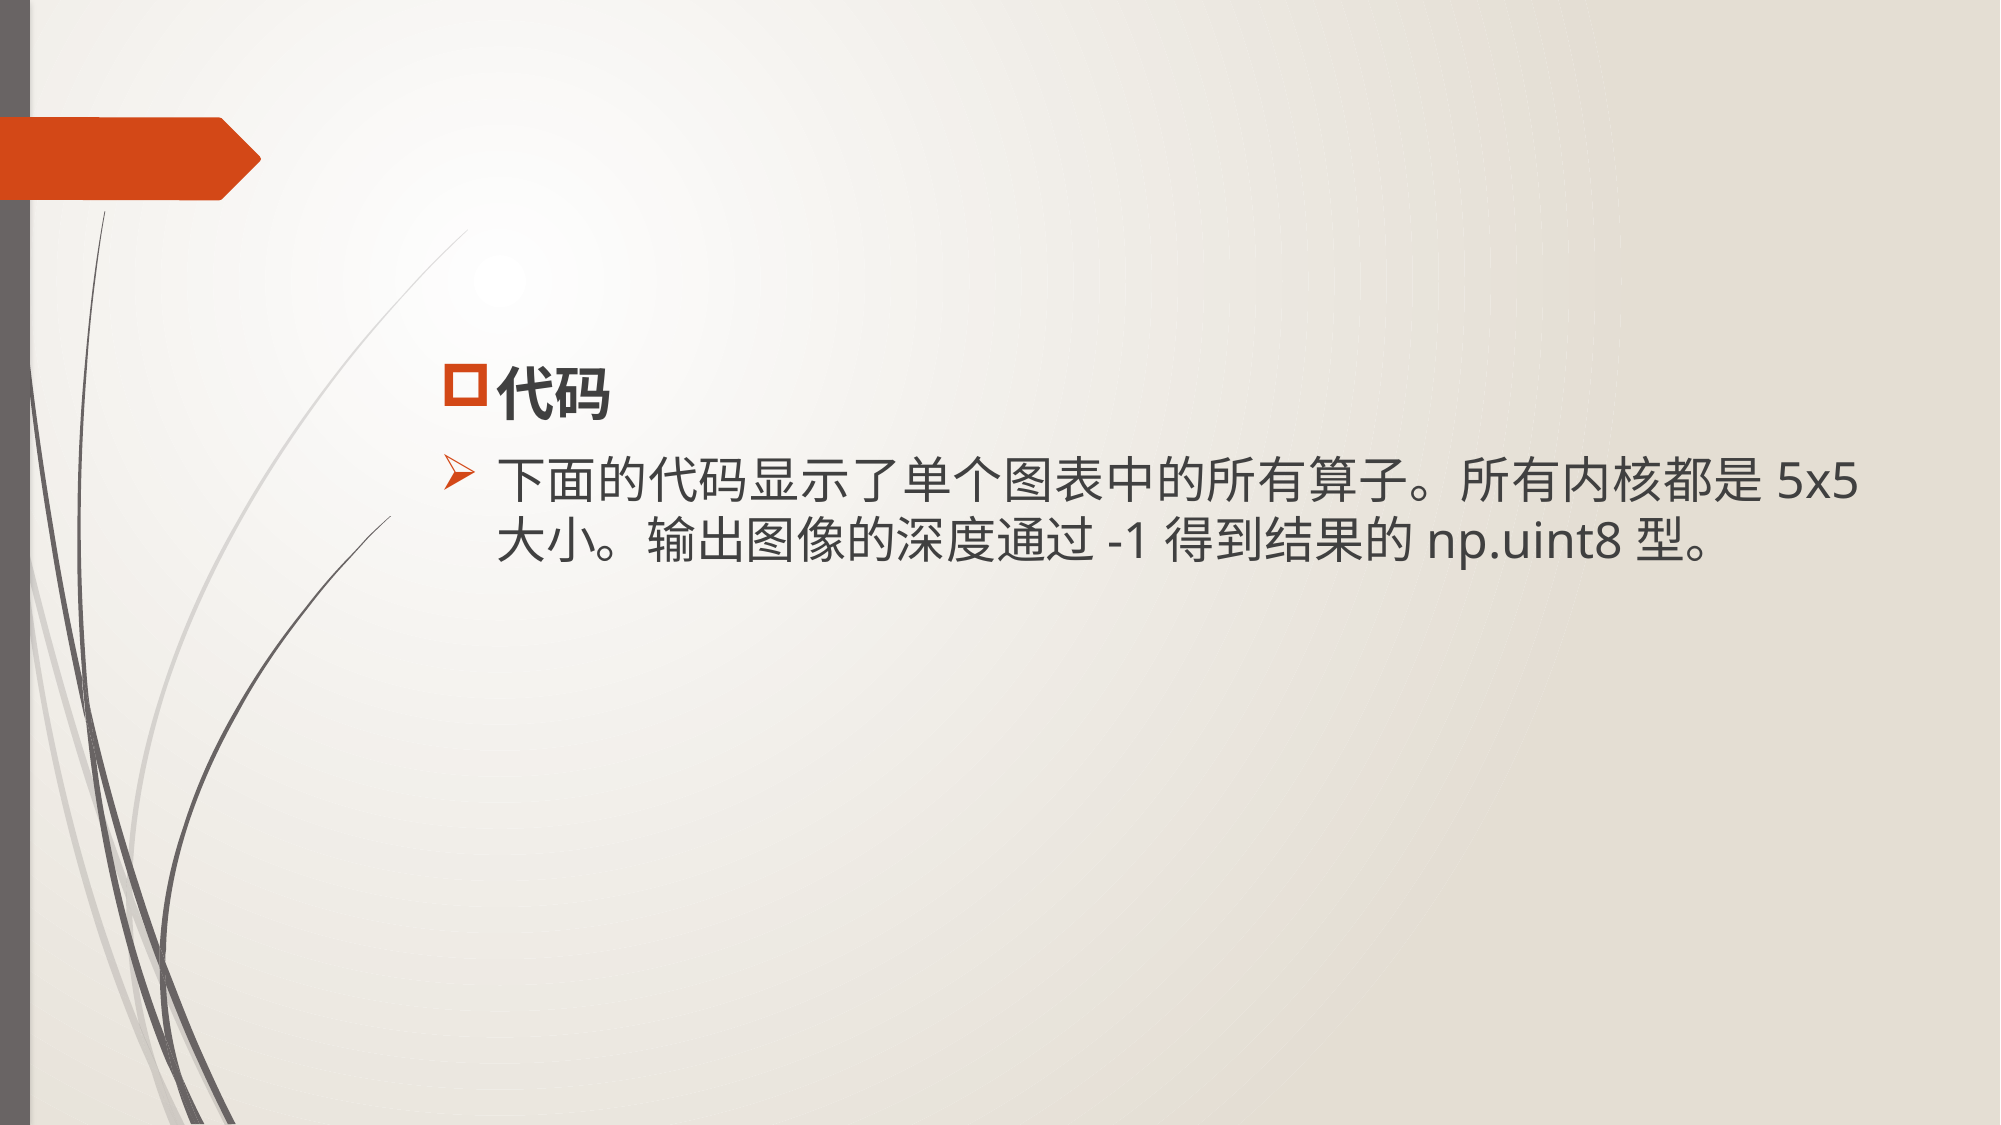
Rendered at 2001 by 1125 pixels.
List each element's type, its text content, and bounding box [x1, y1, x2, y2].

list 代码 下面的代码显示了单个图表中的所有算子。所有内核都是5x5大小。输出图像的深度通过-1得到结果的np.uint8型。 [424, 350, 1888, 970]
